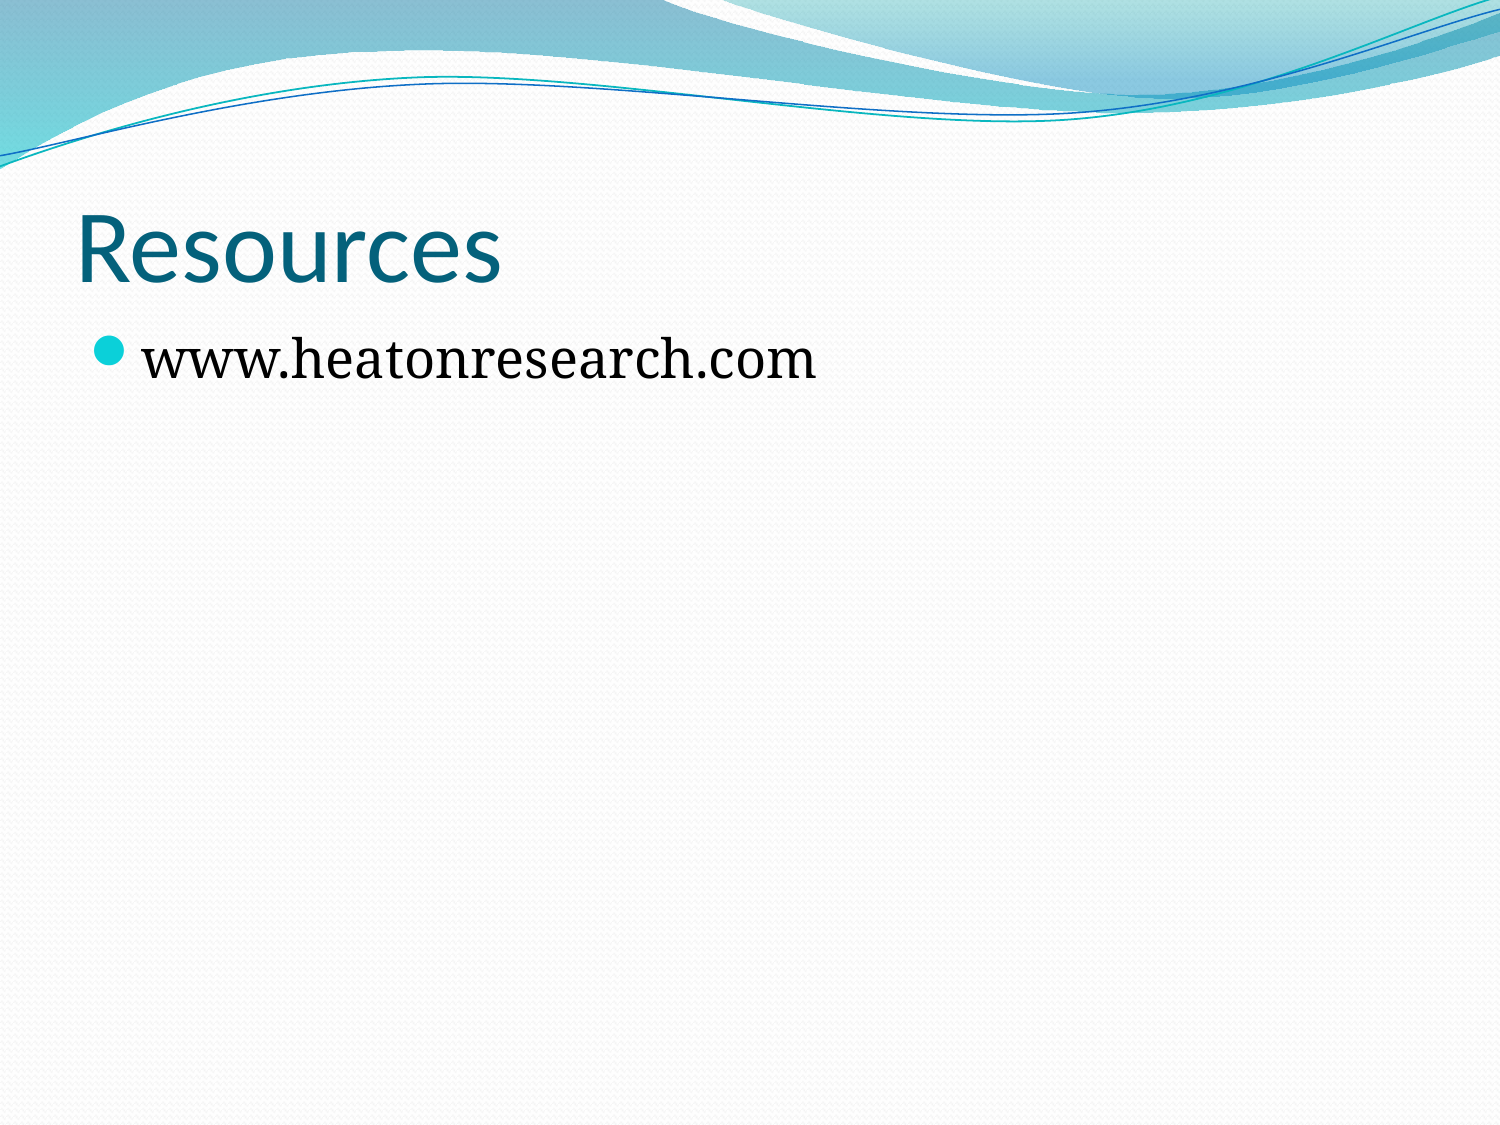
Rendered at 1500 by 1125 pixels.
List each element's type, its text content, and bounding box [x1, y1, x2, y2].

list www.heatonresearch.com [75, 317, 1425, 1038]
title Resources [75, 115, 1425, 303]
